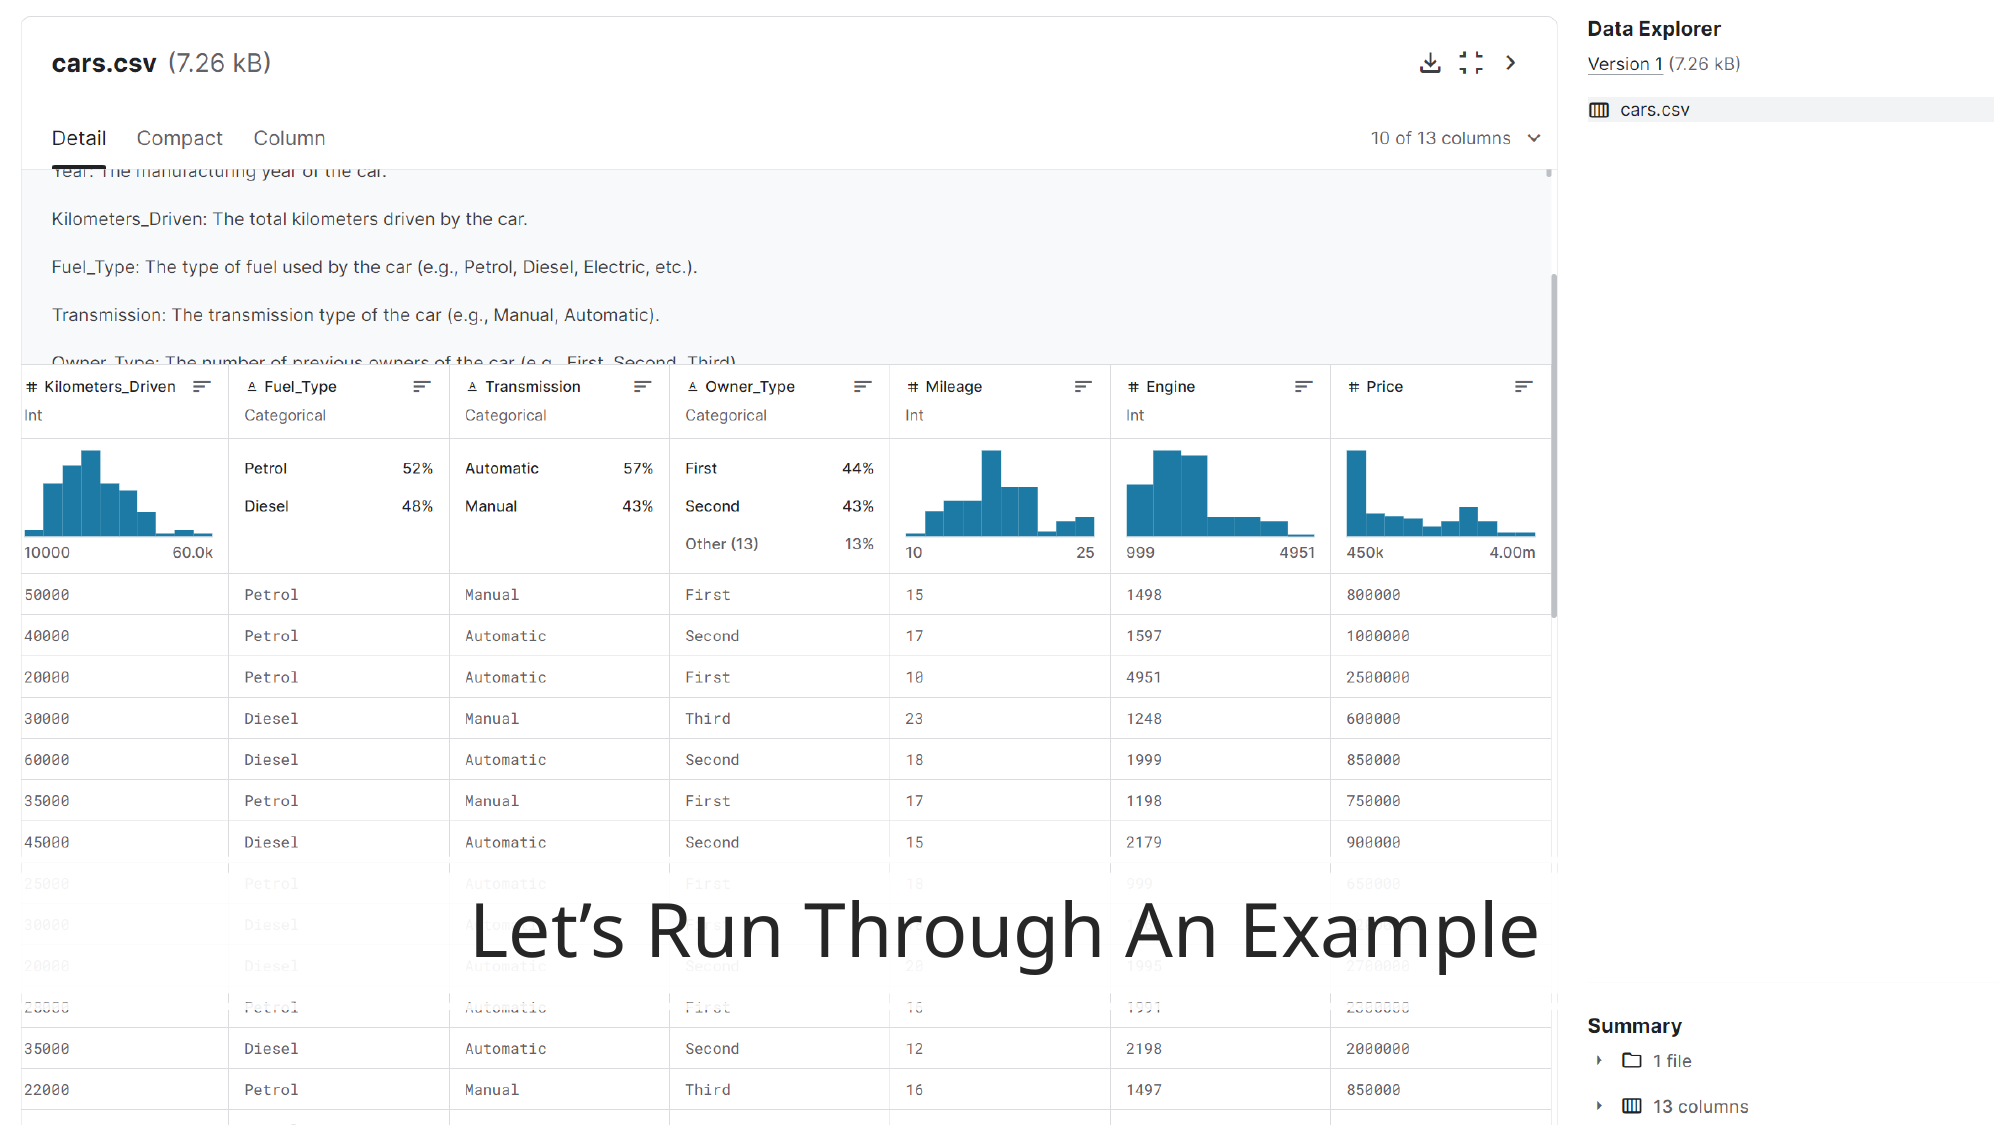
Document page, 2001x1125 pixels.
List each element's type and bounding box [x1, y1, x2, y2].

list [0, 0, 2000, 859]
list [0, 1007, 2000, 1125]
list [0, 861, 2000, 1005]
